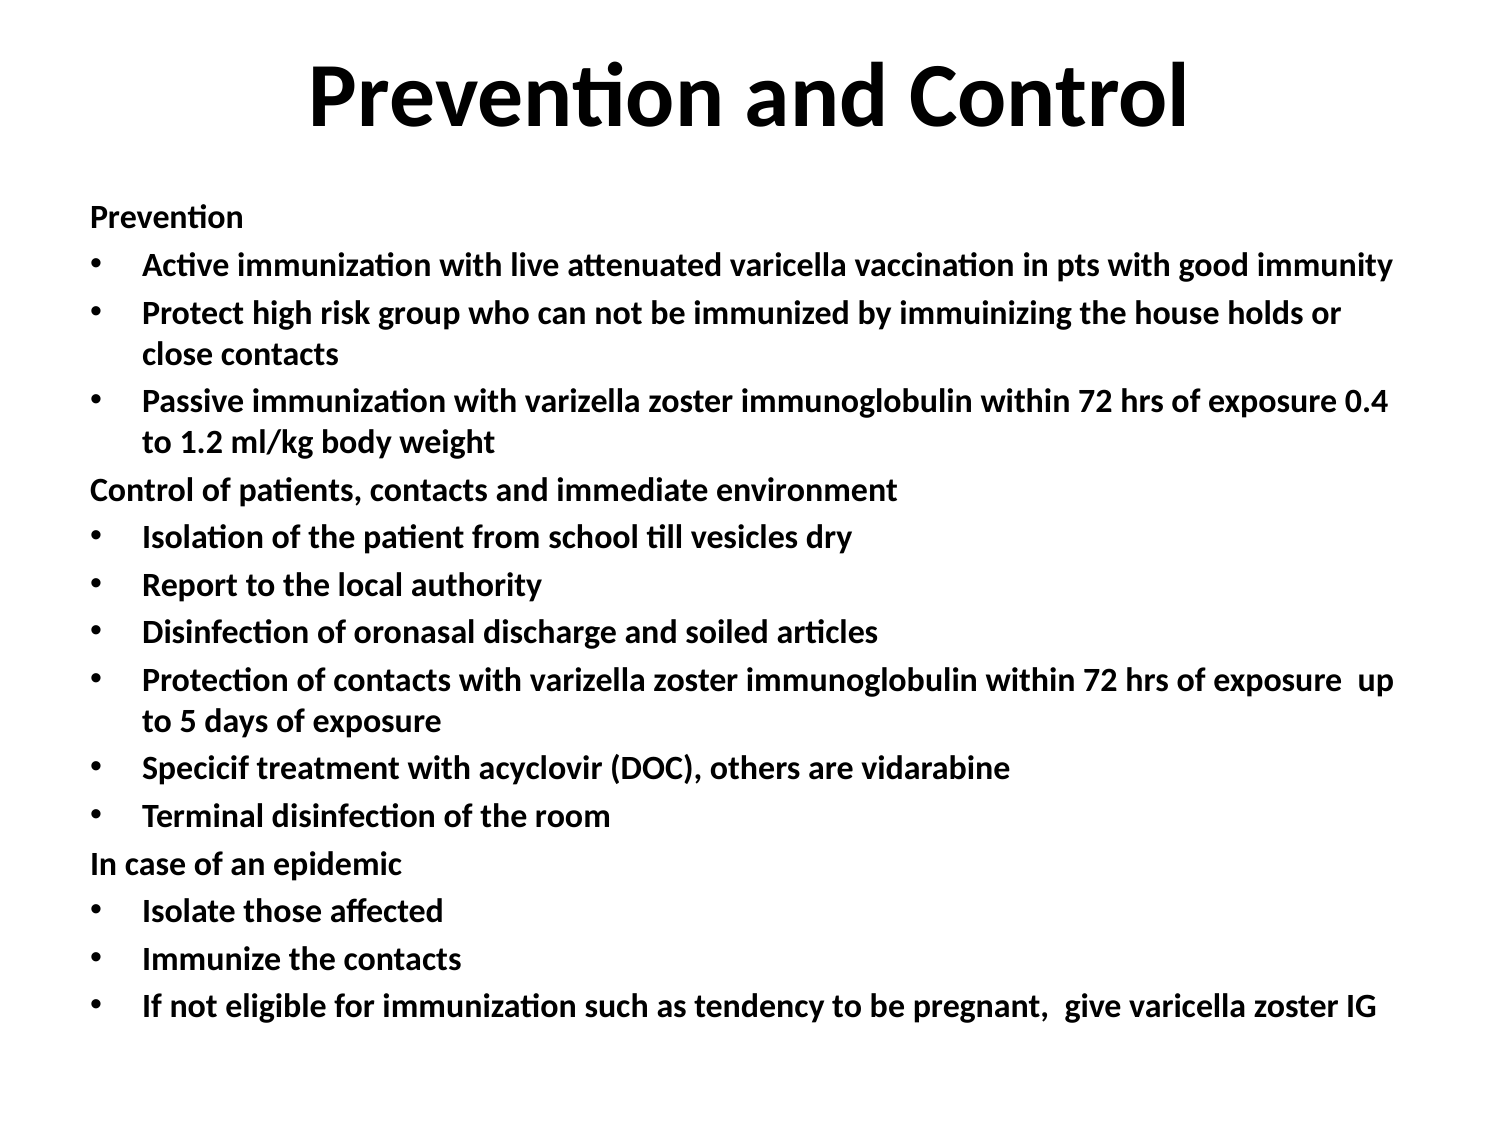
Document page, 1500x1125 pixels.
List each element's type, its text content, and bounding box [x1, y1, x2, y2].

list Prevention Active immunization with live attenuated varicella vaccination in pts with good immunity Protect high risk group who can not be immunized by immuinizing the house holds or close contacts Passive immunization with varizella zoster immunoglobulin within 72 hrs of exposure 0.4 to 1.2 ml/kg body weight Control of patients, contacts and immediate environment Isolation of the patient from school till vesicles dry Report to the local authority Disinfection of oronasal discharge and soiled articles Protection of contacts with varizella zoster immunoglobulin within 72 hrs of exposure up to 5 days of exposure Specicif treatment with acyclovir (DOC), others are vidarabine Terminal disinfection of the room In case of an epidemic Isolate those affected Immunize the contacts If not eligible for immunization such as tendency to be pregnant, give varicella zoster IG [75, 187, 1425, 1125]
title Prevention and Control [75, 24, 1425, 155]
